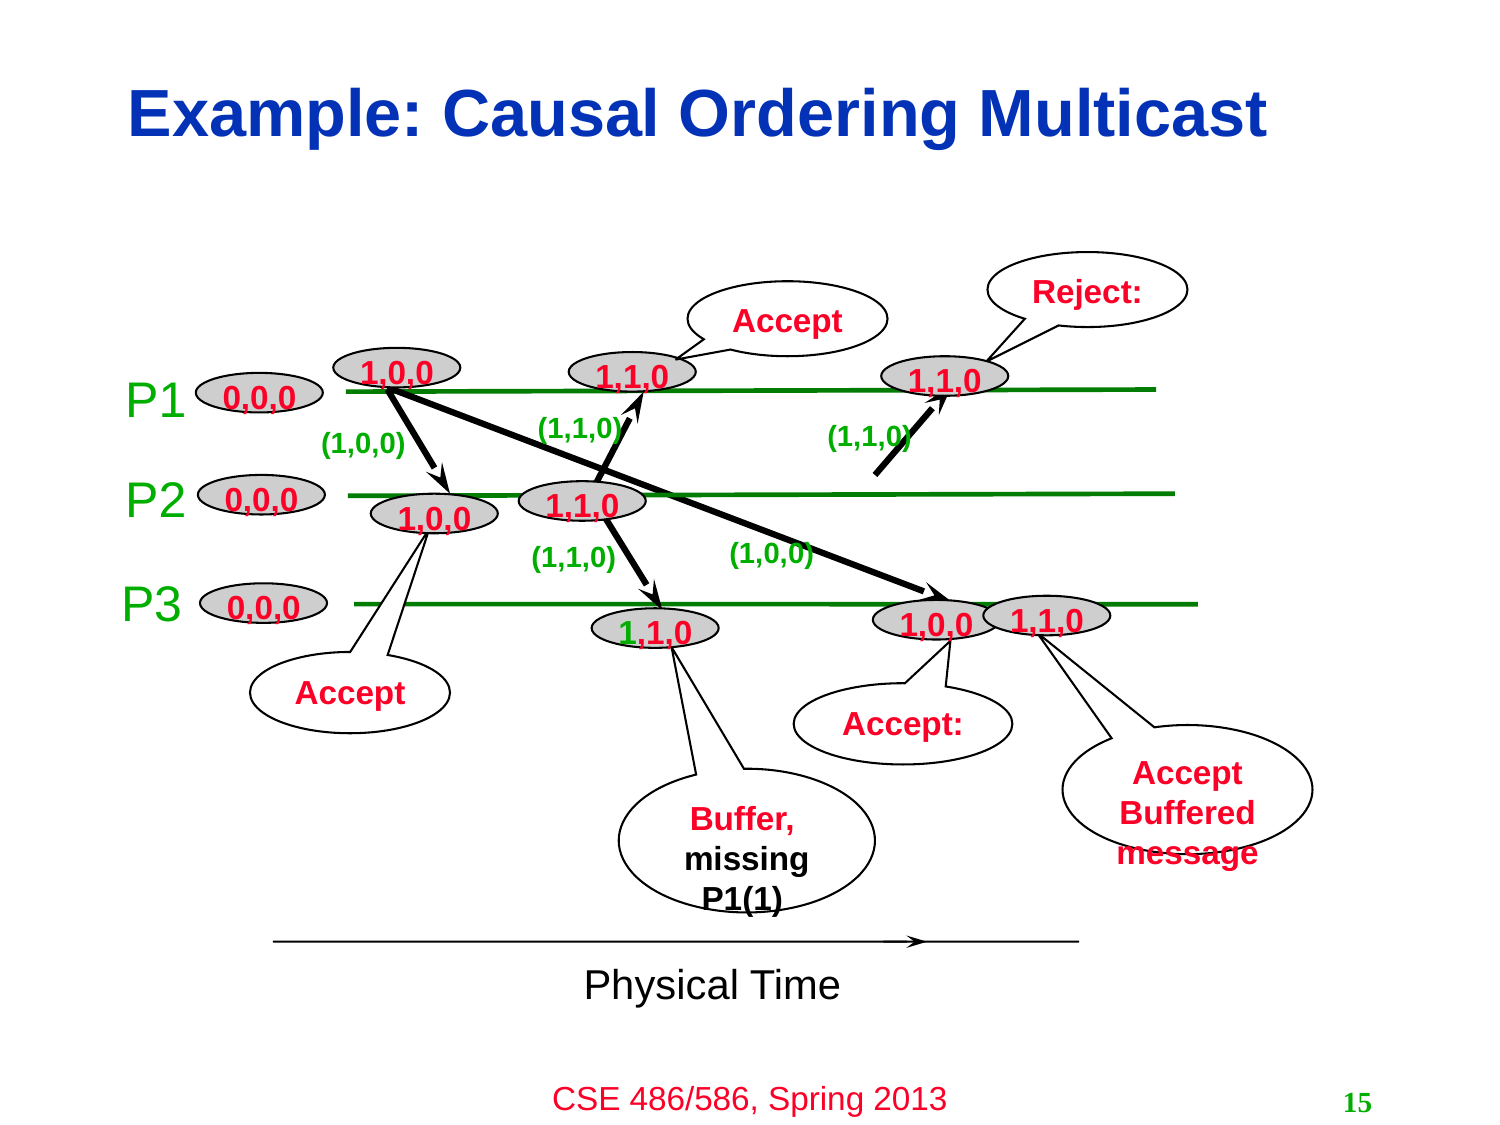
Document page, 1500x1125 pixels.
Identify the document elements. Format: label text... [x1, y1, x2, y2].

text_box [195, 368, 351, 421]
text_box 1,0,0 [382, 489, 526, 545]
text_box [370, 502, 382, 525]
text_box [568, 360, 580, 384]
text_box (1,1,0) [522, 402, 642, 452]
text_box (1,1,0) [516, 531, 636, 581]
text_box 0,0,0 [209, 470, 353, 526]
text_box [434, 472, 449, 489]
text_box Physical Time [568, 950, 946, 1015]
text_box 1,1,0 [893, 352, 1036, 407]
text_box [646, 589, 661, 604]
text_box 1,1,0 [530, 477, 674, 532]
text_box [983, 591, 1313, 855]
text_box P1 [110, 360, 300, 436]
text_box [591, 616, 603, 640]
text_box [906, 942, 927, 948]
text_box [793, 595, 978, 765]
text_box 1,0,0 [345, 343, 488, 399]
text_box (1,0,0) [714, 527, 834, 577]
text_box [906, 935, 925, 941]
text_box P2 [110, 460, 300, 536]
text_box Accept [249, 545, 451, 734]
text_box Accept [675, 281, 888, 360]
slide_number 15 [1074, 1076, 1388, 1125]
text_box 0,0,0 [212, 579, 355, 634]
text_box P3 [106, 564, 296, 640]
text_box 1,1,0 [580, 347, 724, 403]
text_box (1,0,0) [306, 416, 425, 467]
text_box [518, 489, 530, 513]
text_box (1,1,0) [812, 410, 932, 461]
text_box Buffer, missing P1(1) [618, 659, 875, 913]
text_box Reject: [987, 252, 1188, 352]
title Example: Causal Ordering Multicast [112, 53, 1310, 176]
text_box [197, 483, 209, 506]
text_box [199, 591, 212, 615]
text_box [333, 356, 345, 367]
text_box 1,1,0 [603, 604, 747, 659]
text_box [881, 364, 893, 388]
